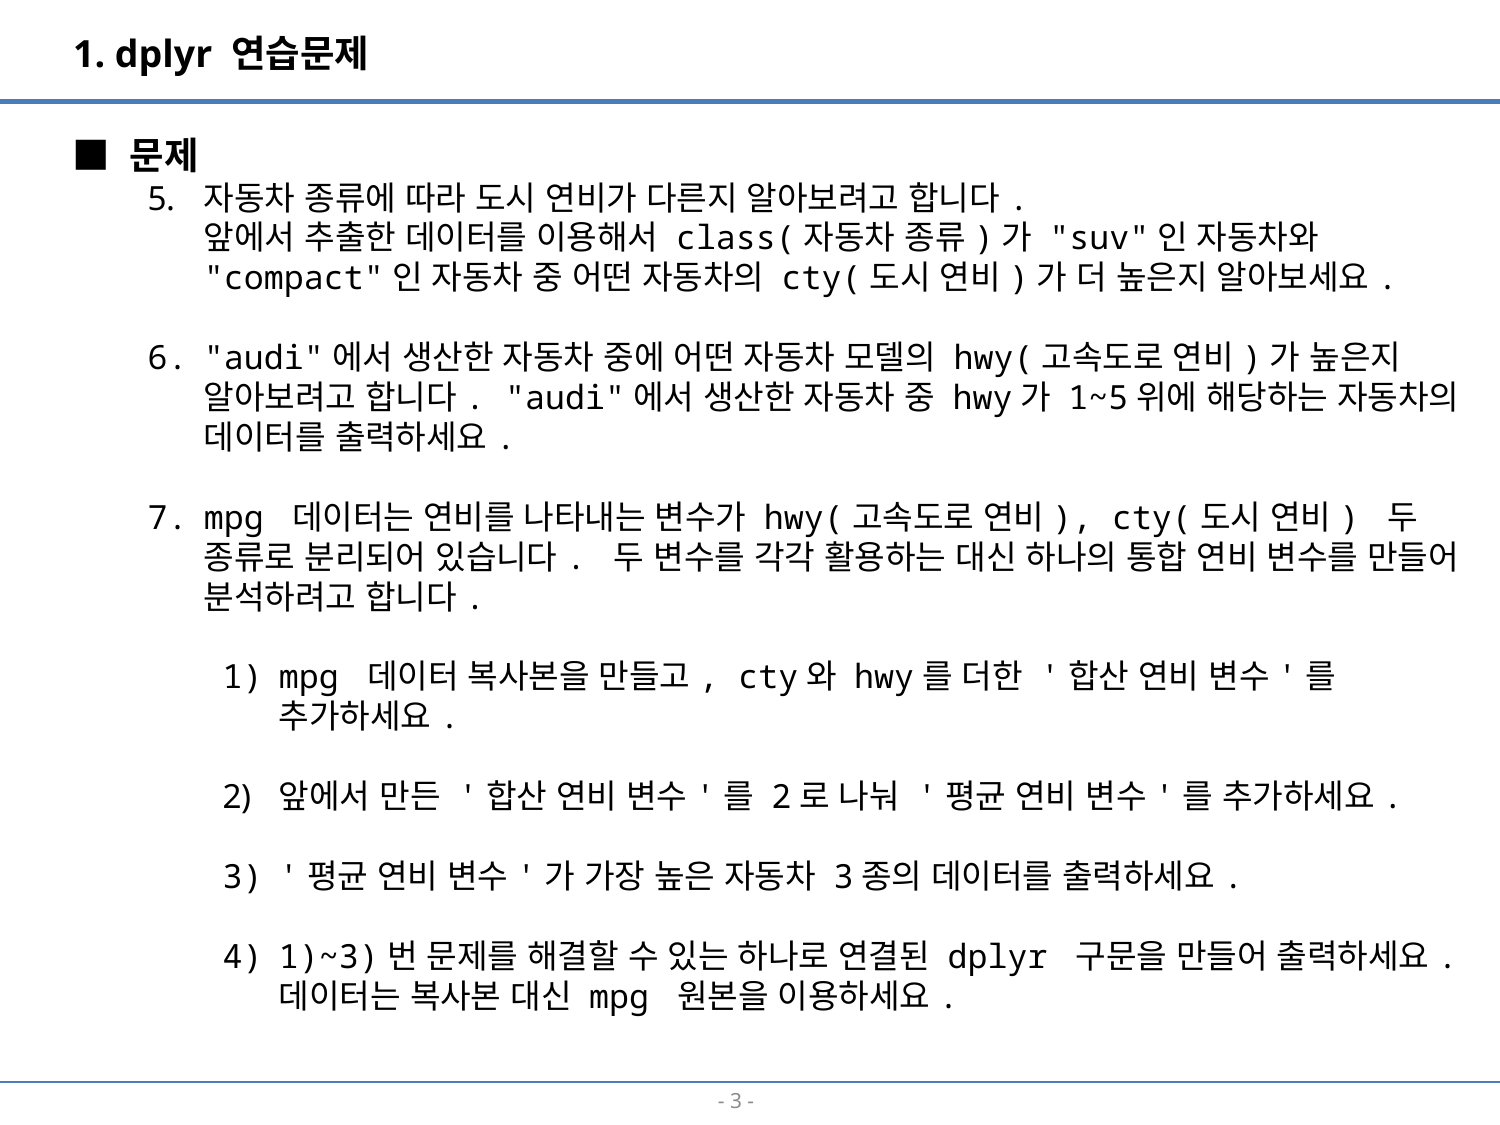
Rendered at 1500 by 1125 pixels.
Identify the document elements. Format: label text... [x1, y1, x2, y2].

text_box ■ 문제 자동차 종류에 따라 도시 연비가 다른지 알아보려고 합니다. 앞에서 추출한 데이터를 이용해서 class(자동차 종류)가 "suv"인 자동차와 "compact"인 자동차 중 어떤 자동차의 cty(도시 연비)가 더 높은지 알아보세요. "audi"에서 생산한 자동차 중에 어떤 자동차 모델의 hwy(고속도로 연비)가 높은지 알아보려고 합니다. "audi"에서 생산한 자동차 중 hwy가 1~5위에 해당하는 자동차의 데이터를 출력하세요. mpg 데이터는 연비를 나타내는 변수가 hwy(고속도로 연비), cty(도시 연비) 두 종류로 분리되어 있습니다. 두 변수를 각각 활용하는 대신 하나의 통합 연비 변수를 만들어 분석하려고 합니다. mpg 데이터 복사본을 만들고, cty와 hwy를 더한 '합산 연비 변수'를 추가하세요. 앞에서 만든 '합산 연비 변수'를 2로 나눠 '평균 연비 변수'를 추가하세요. '평균 연비 변수'가 가장 높은 자동차 3종의 데이터를 출력하세요. 1)~3)번 문제를 해결할 수 있는 하나로 연결된 dplyr 구문을 만들어 출력하세요. 데이터는 복사본 대신 mpg 원본을 이용하세요. [57, 101, 1483, 1023]
text_box 1. dplyr 연습문제 [58, 22, 385, 82]
slide_number - 2 - [561, 1082, 911, 1122]
